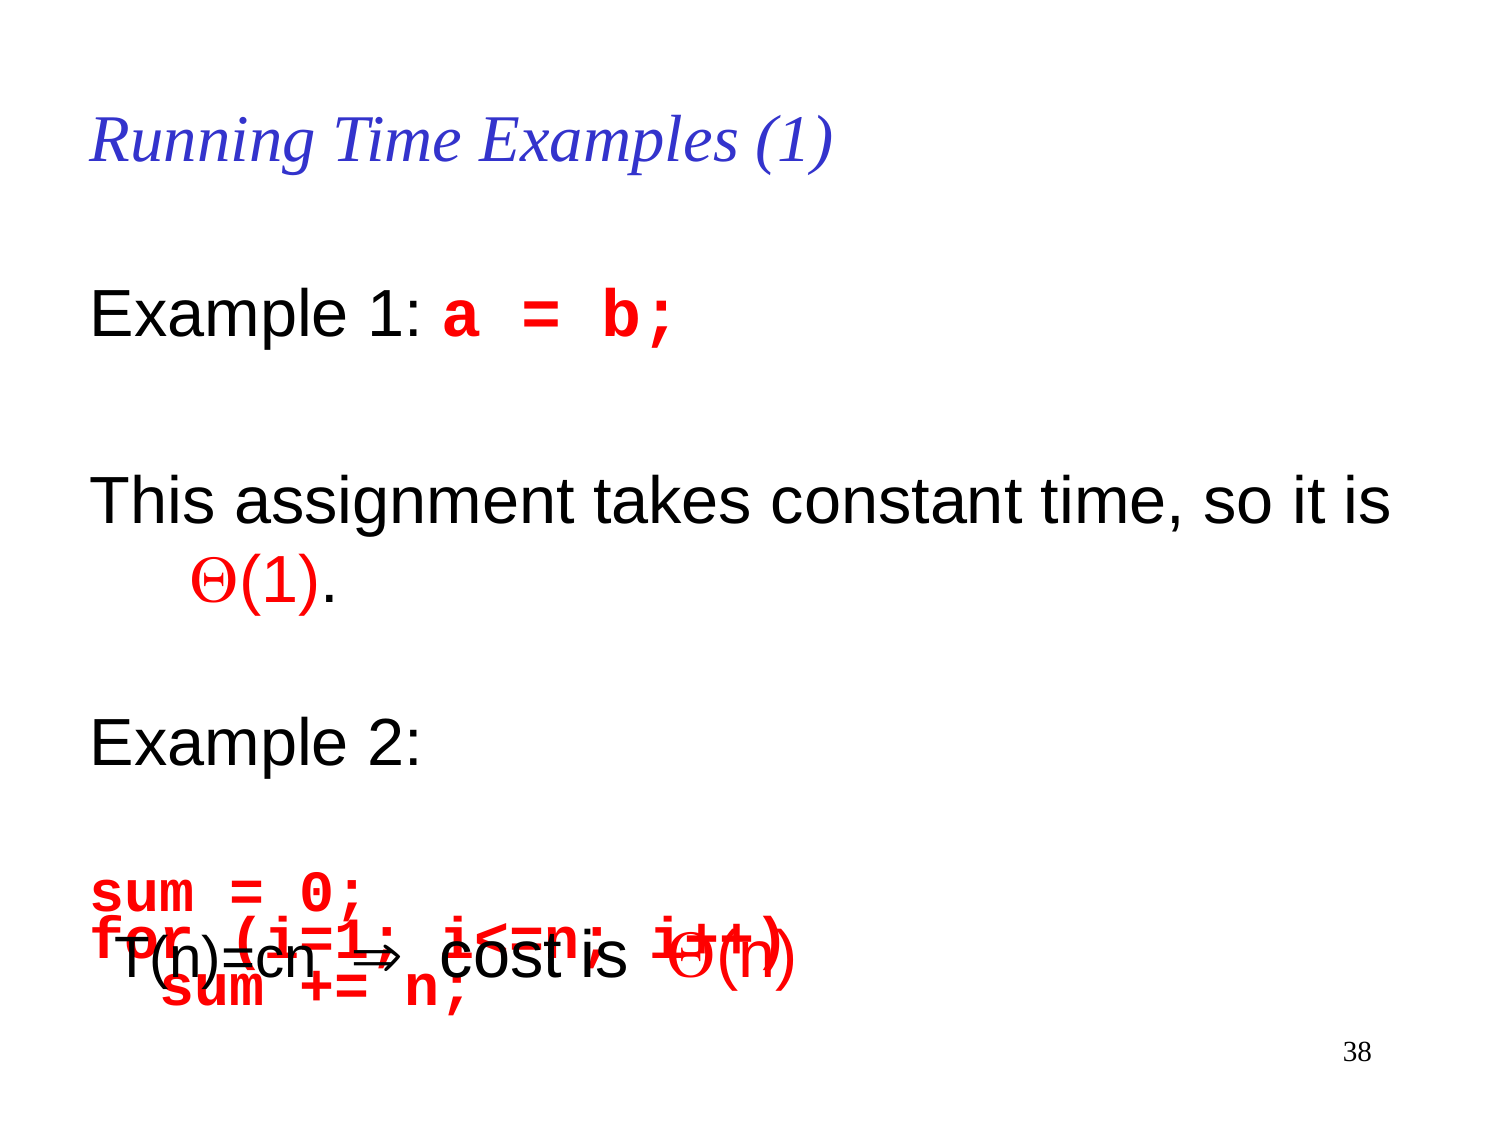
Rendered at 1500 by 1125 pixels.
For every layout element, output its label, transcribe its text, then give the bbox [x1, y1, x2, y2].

slide_number 38 [1074, 1024, 1388, 1101]
text_box T(n)=cn  cost is (n) [99, 912, 1063, 1000]
list Example 1: a = b; This assignment takes constant time, so it is (1). Example 2: sum = 0; for (i=1; i<=n; i++) sum += n; [74, 262, 1425, 888]
title Running Time Examples (1) [74, 59, 1425, 210]
